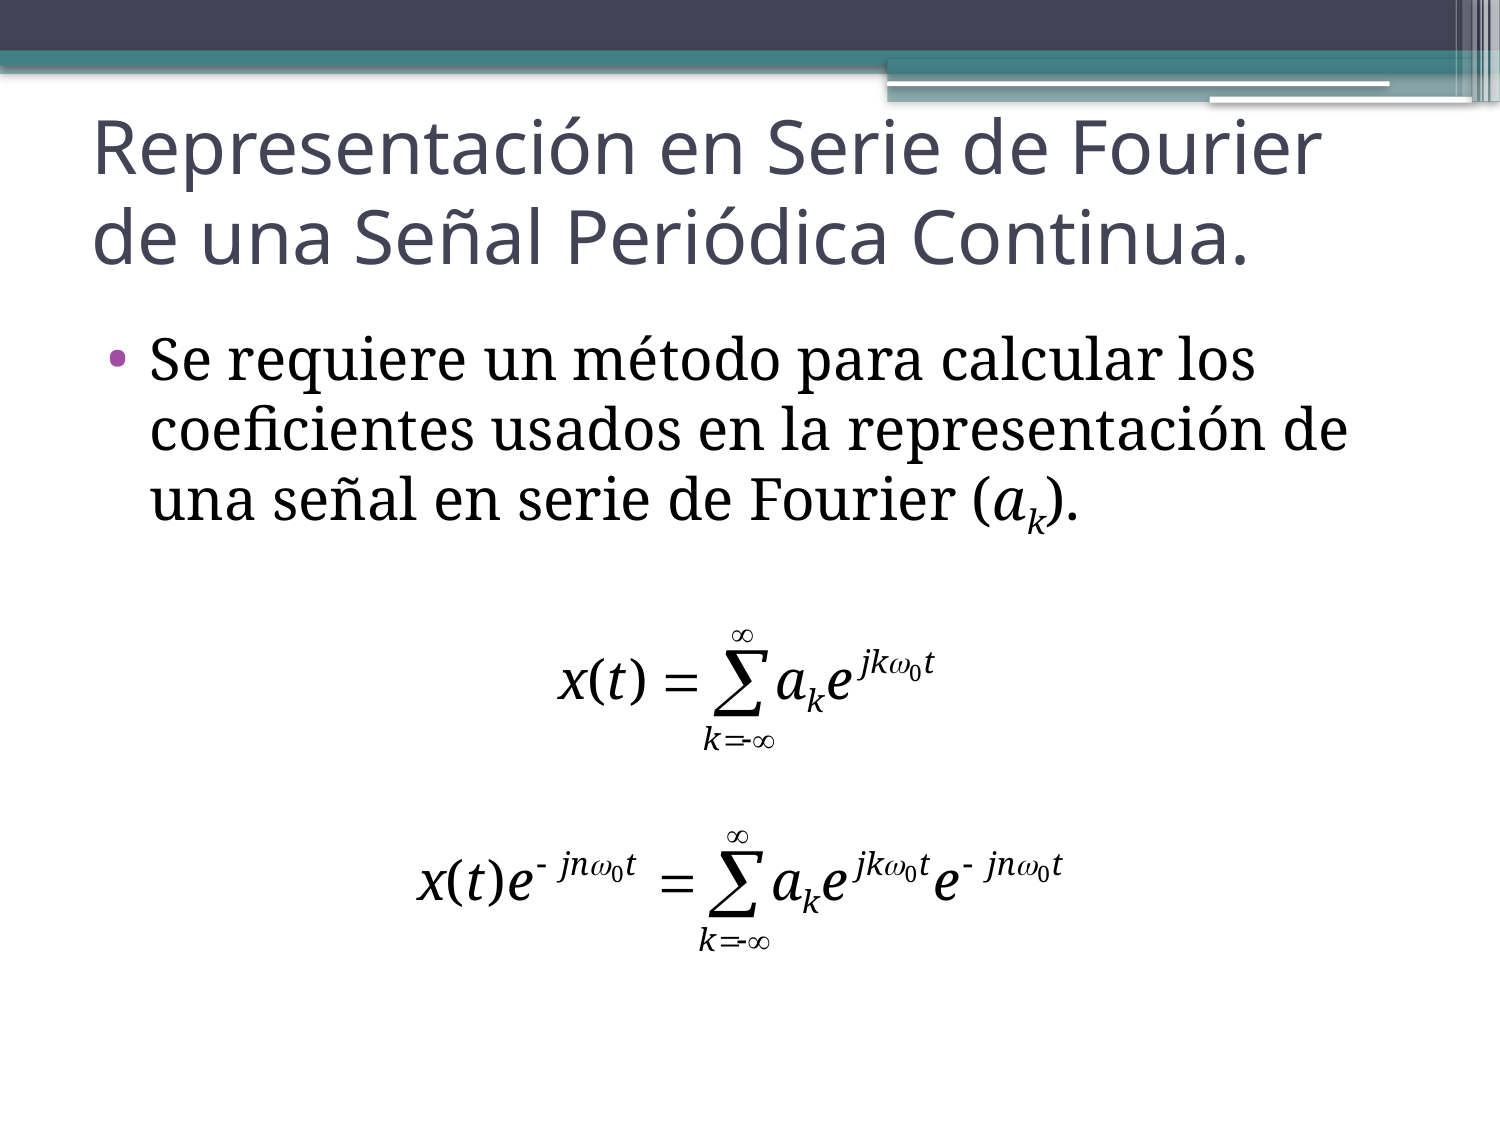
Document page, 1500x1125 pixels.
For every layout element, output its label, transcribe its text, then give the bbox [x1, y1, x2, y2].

list Se requiere un método para calcular los coeficientes usados en la representación de una señal en serie de Fourier (ak). [74, 314, 1426, 552]
title Representación en Serie de Fourier de una Señal Periódica Continua. [76, 101, 1428, 277]
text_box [407, 810, 1081, 964]
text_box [548, 609, 954, 763]
